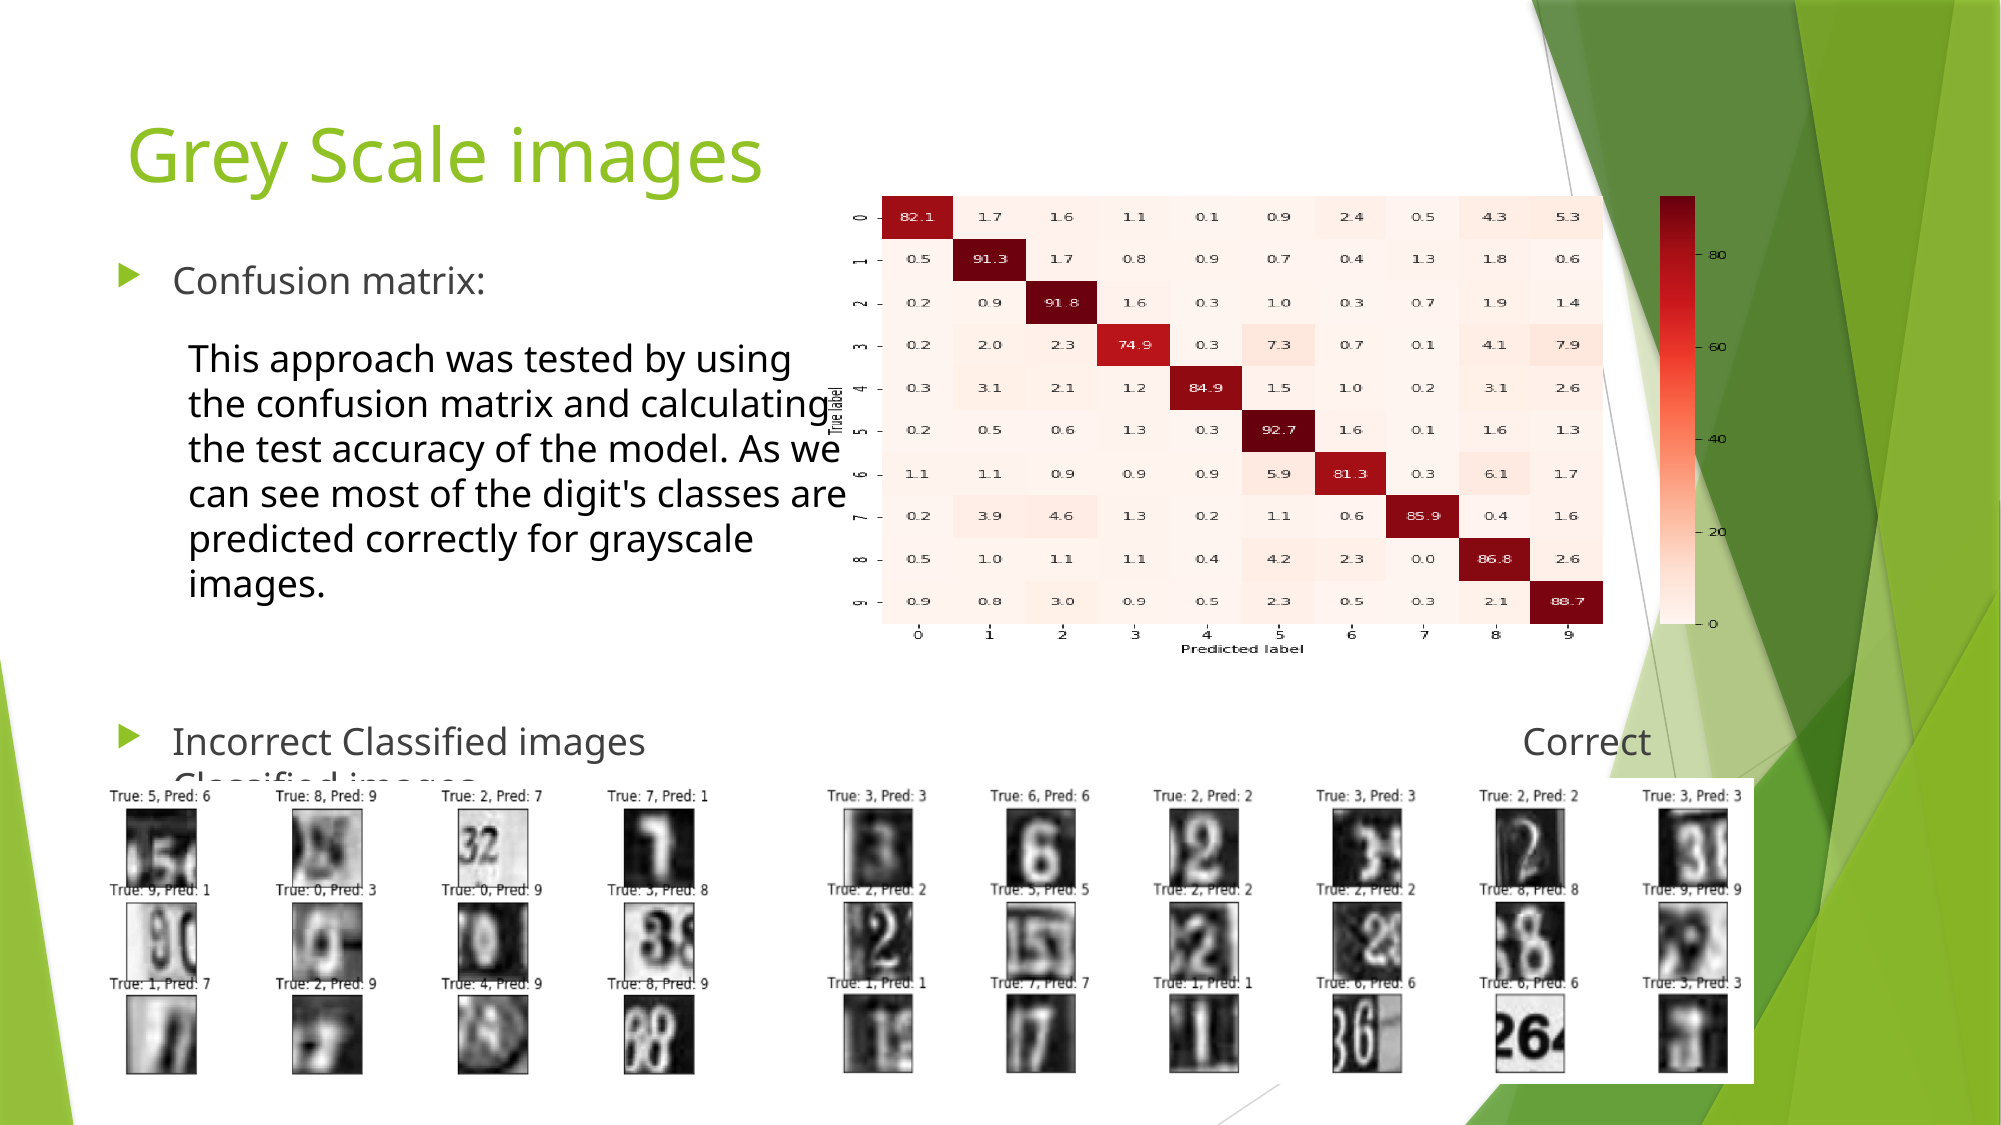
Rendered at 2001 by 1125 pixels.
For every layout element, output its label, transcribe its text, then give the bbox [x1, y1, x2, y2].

picture [0, 781, 735, 1088]
title Grey Scale images [111, 99, 1522, 249]
list Confusion matrix: Incorrect Classified images Correct Classified images [100, 249, 1782, 876]
picture [818, 188, 1740, 661]
picture [818, 777, 1754, 1084]
text_box This approach was tested by using the confusion matrix and calculating the test accuracy of the model. As we can see most of the digit's classes are predicted correctly for grayscale images. [173, 327, 814, 657]
